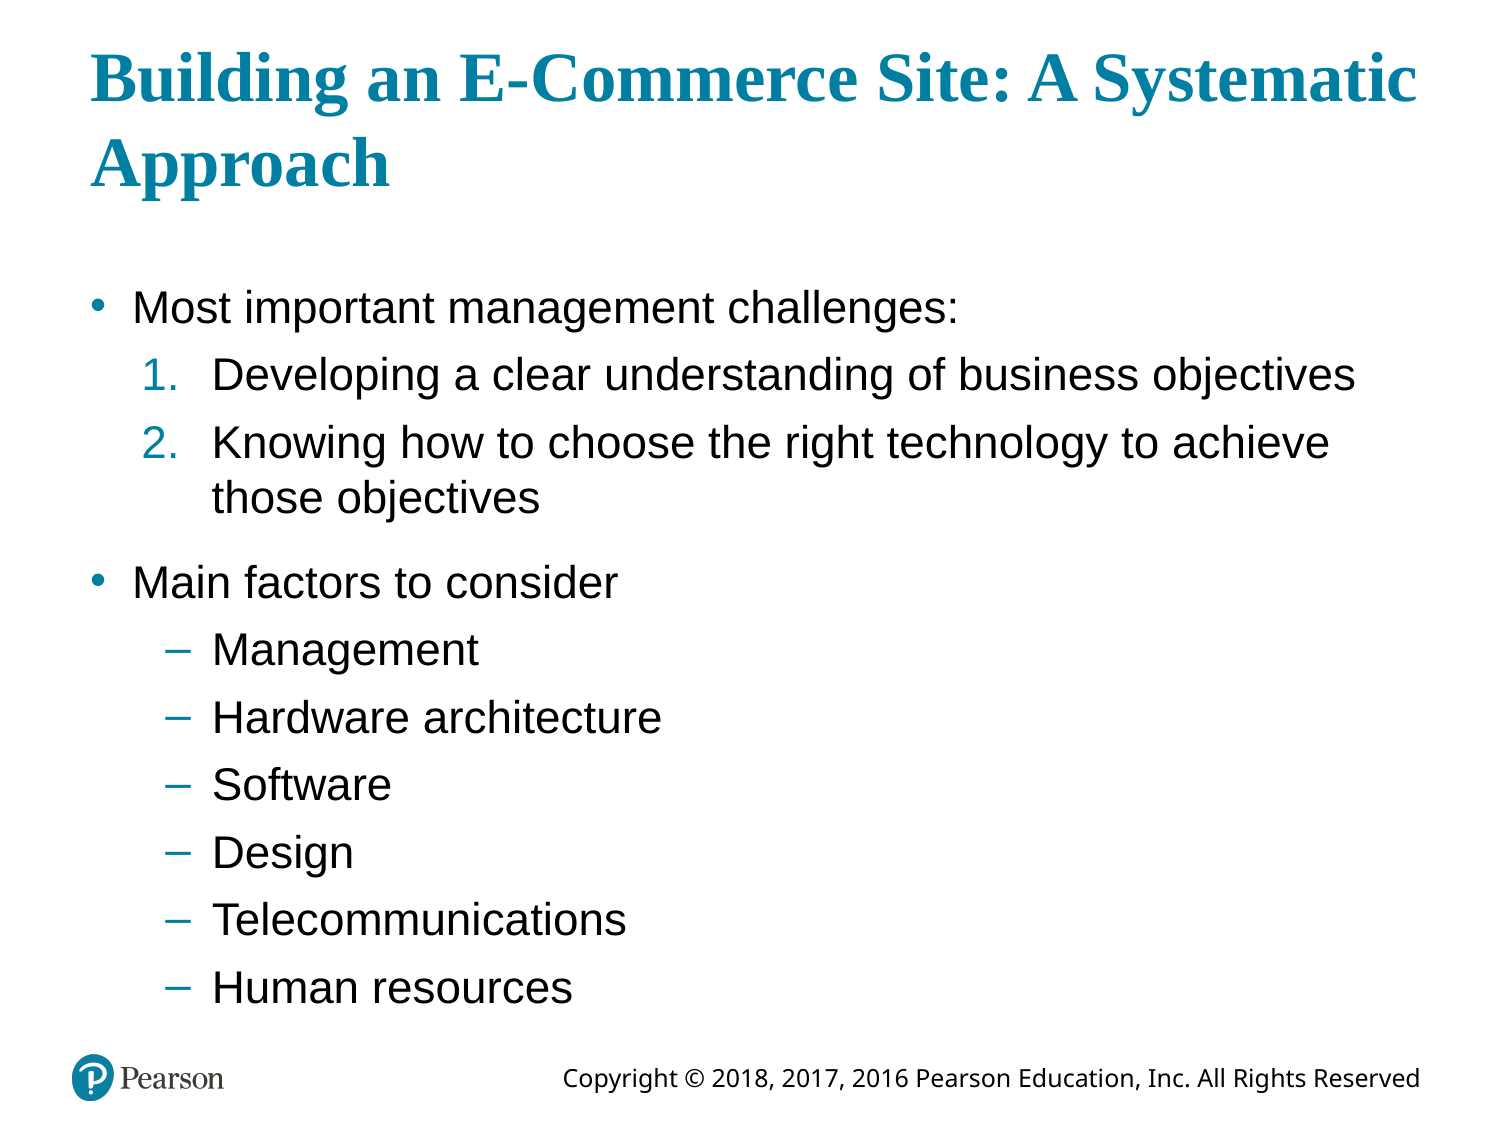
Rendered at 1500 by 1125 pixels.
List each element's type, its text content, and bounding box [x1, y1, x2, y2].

picture [98, 1054, 224, 1101]
list Main factors to consider Management Hardware architecture Software Design Telecommunications Human resources [75, 537, 1425, 1023]
title Building an E-Commerce Site: A Systematic Approach [75, 35, 1467, 216]
picture [72, 1087, 83, 1101]
list Most important management challenges: [75, 262, 1425, 329]
picture [72, 1054, 88, 1070]
picture [80, 1063, 106, 1088]
list Developing a clear understanding of business objectives Knowing how to choose the right technology to achieve those objectives [75, 329, 1425, 537]
